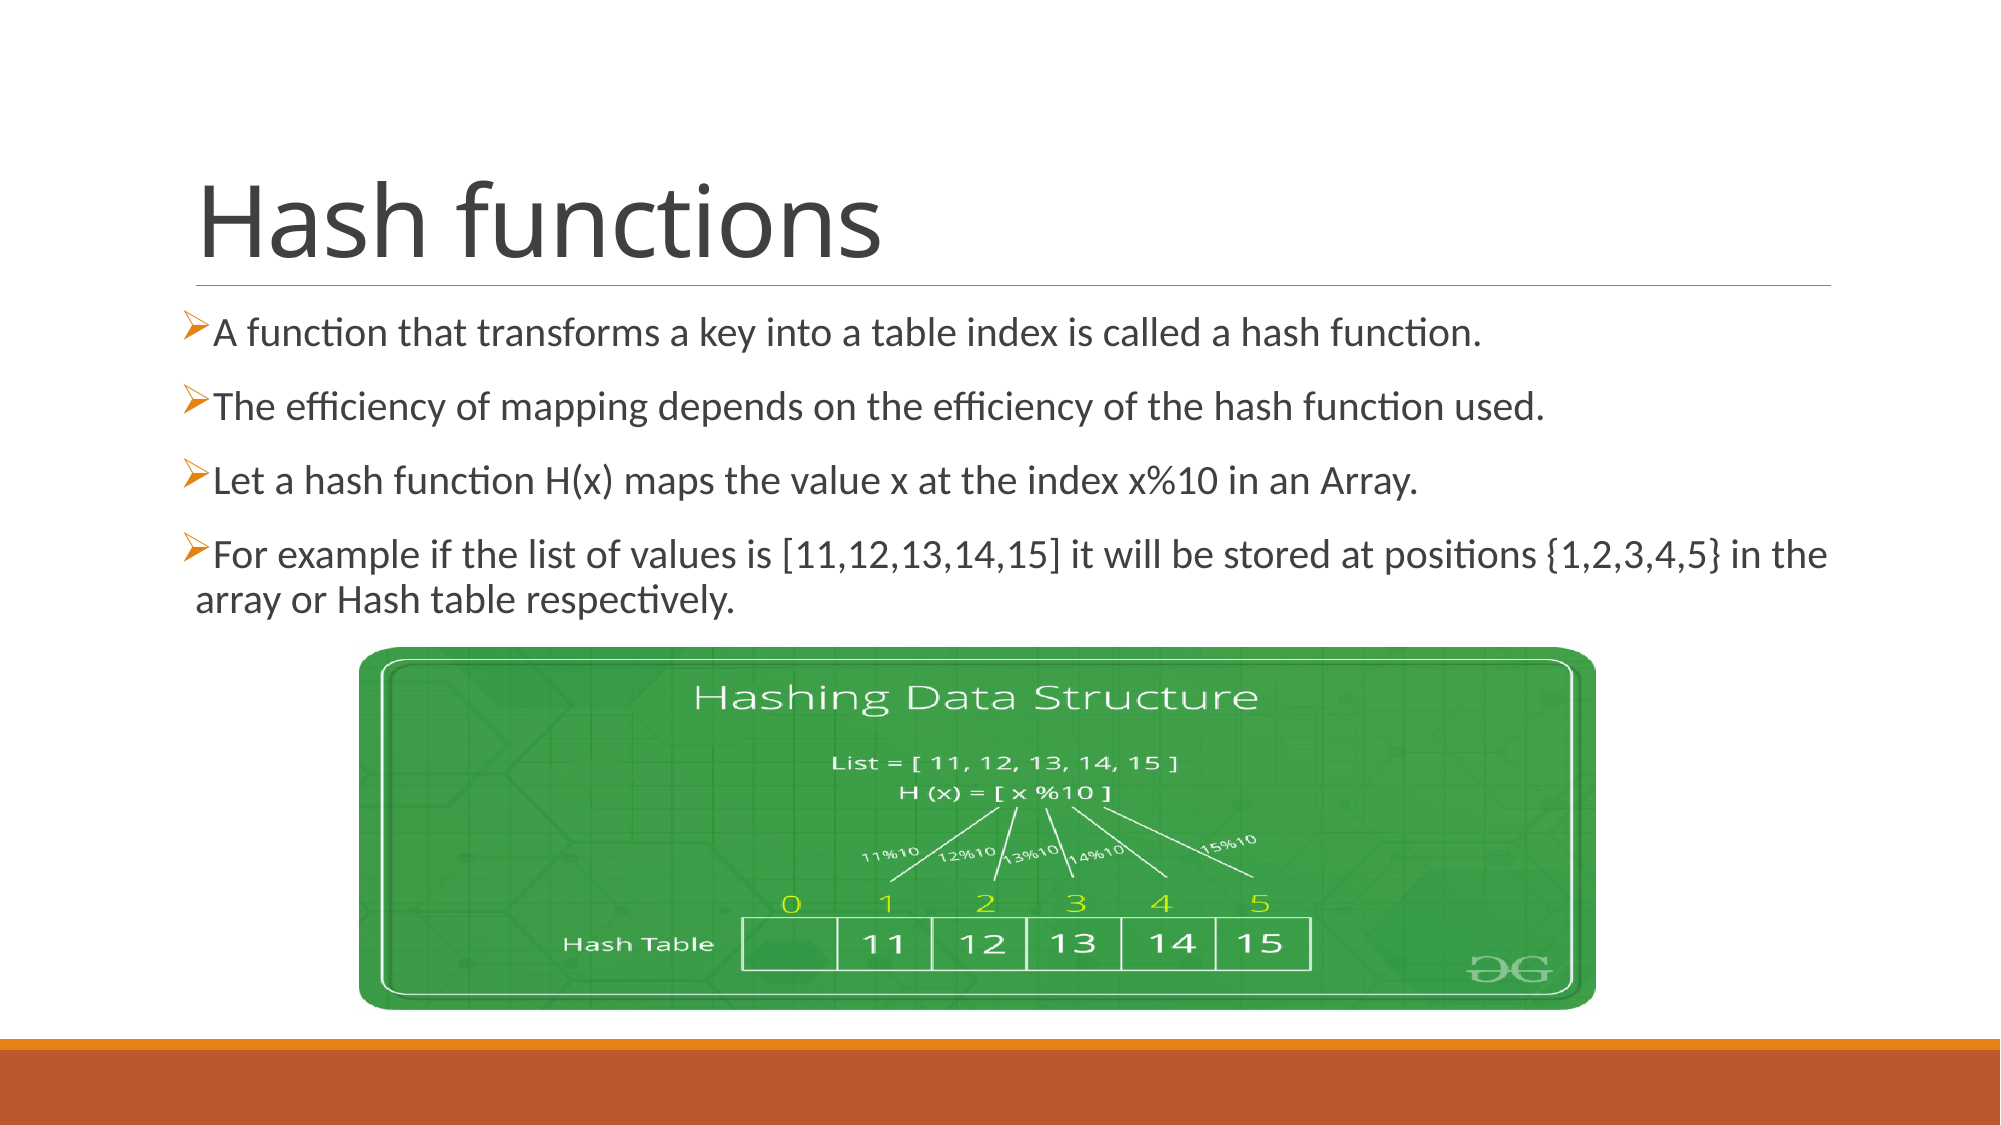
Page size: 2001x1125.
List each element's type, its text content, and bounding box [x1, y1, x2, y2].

picture [358, 647, 1596, 1012]
title Hash functions [180, 47, 1830, 285]
list A function that transforms a key into a table index is called a hash function. The efficiency of mapping depends on the efficiency of the hash function used. Let a hash function H(x) maps the value x at the index x%10 in an Array. For example if the list of values is [11,12,13,14,15] it will be stored at positions {1,2,3,4,5} in the array or Hash table respectively. [180, 302, 1830, 963]
